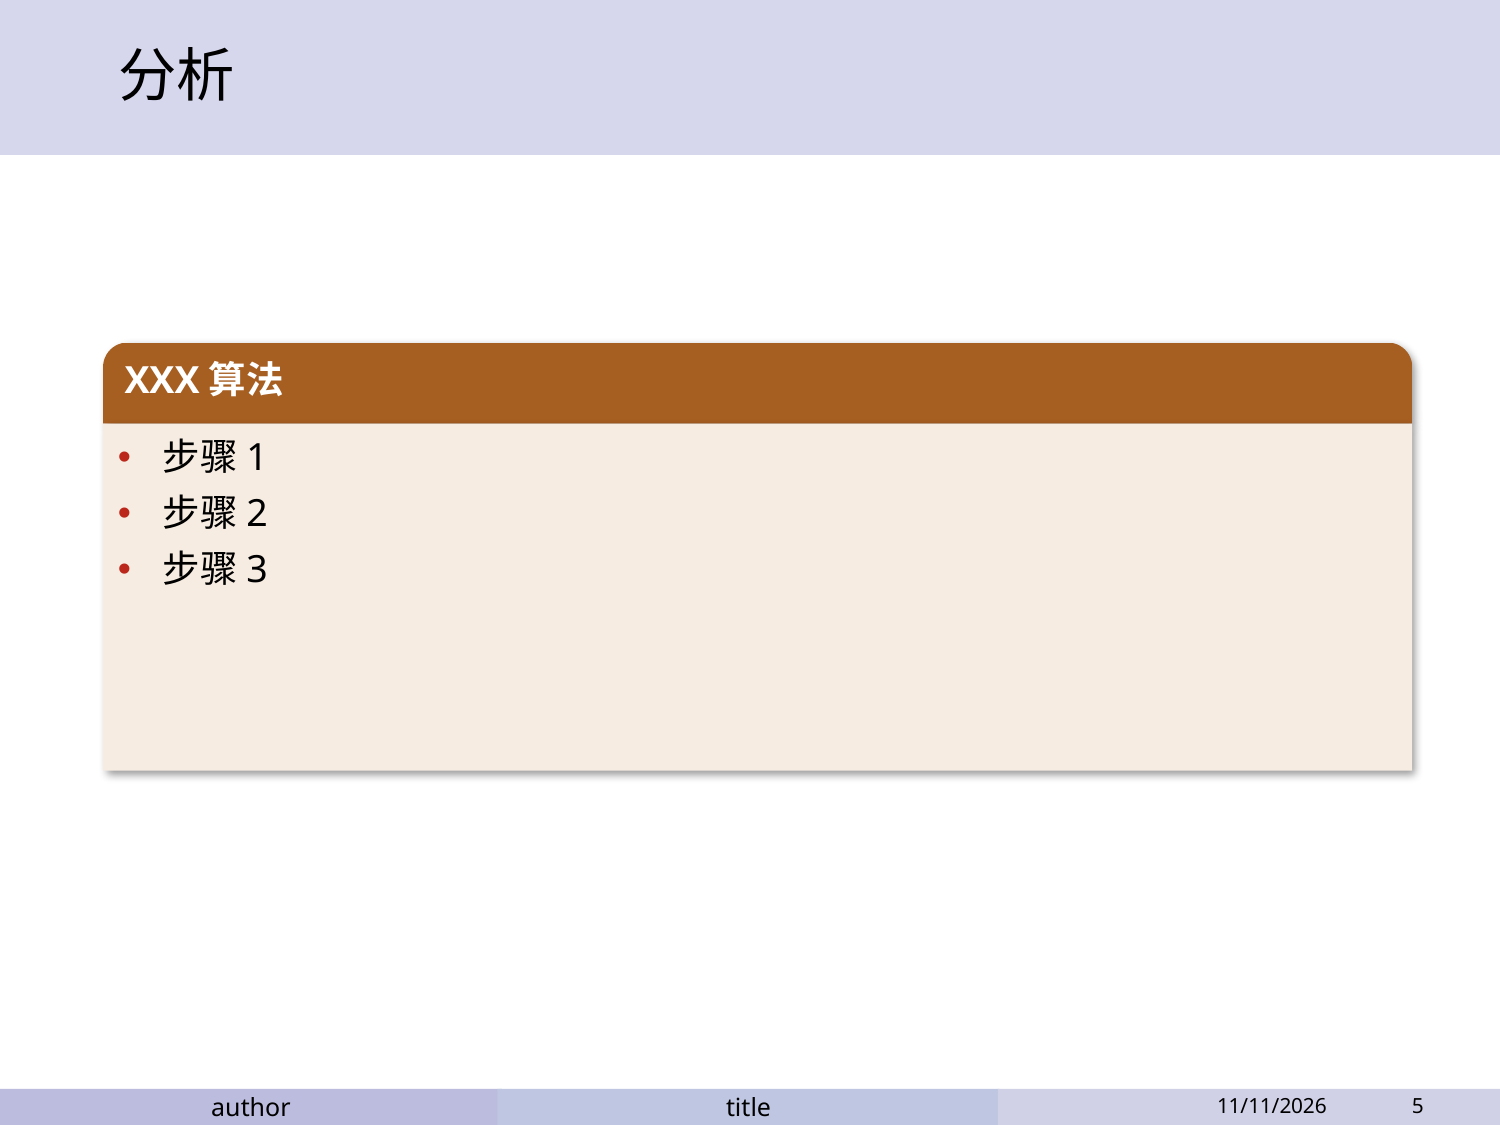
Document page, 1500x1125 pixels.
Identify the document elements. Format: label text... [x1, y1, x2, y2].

text_box 步骤1 步骤2 步骤3 [103, 423, 1413, 771]
text_box XXX算法 [109, 353, 778, 403]
text_box [102, 341, 1414, 425]
title 分析 [103, 7, 1397, 147]
